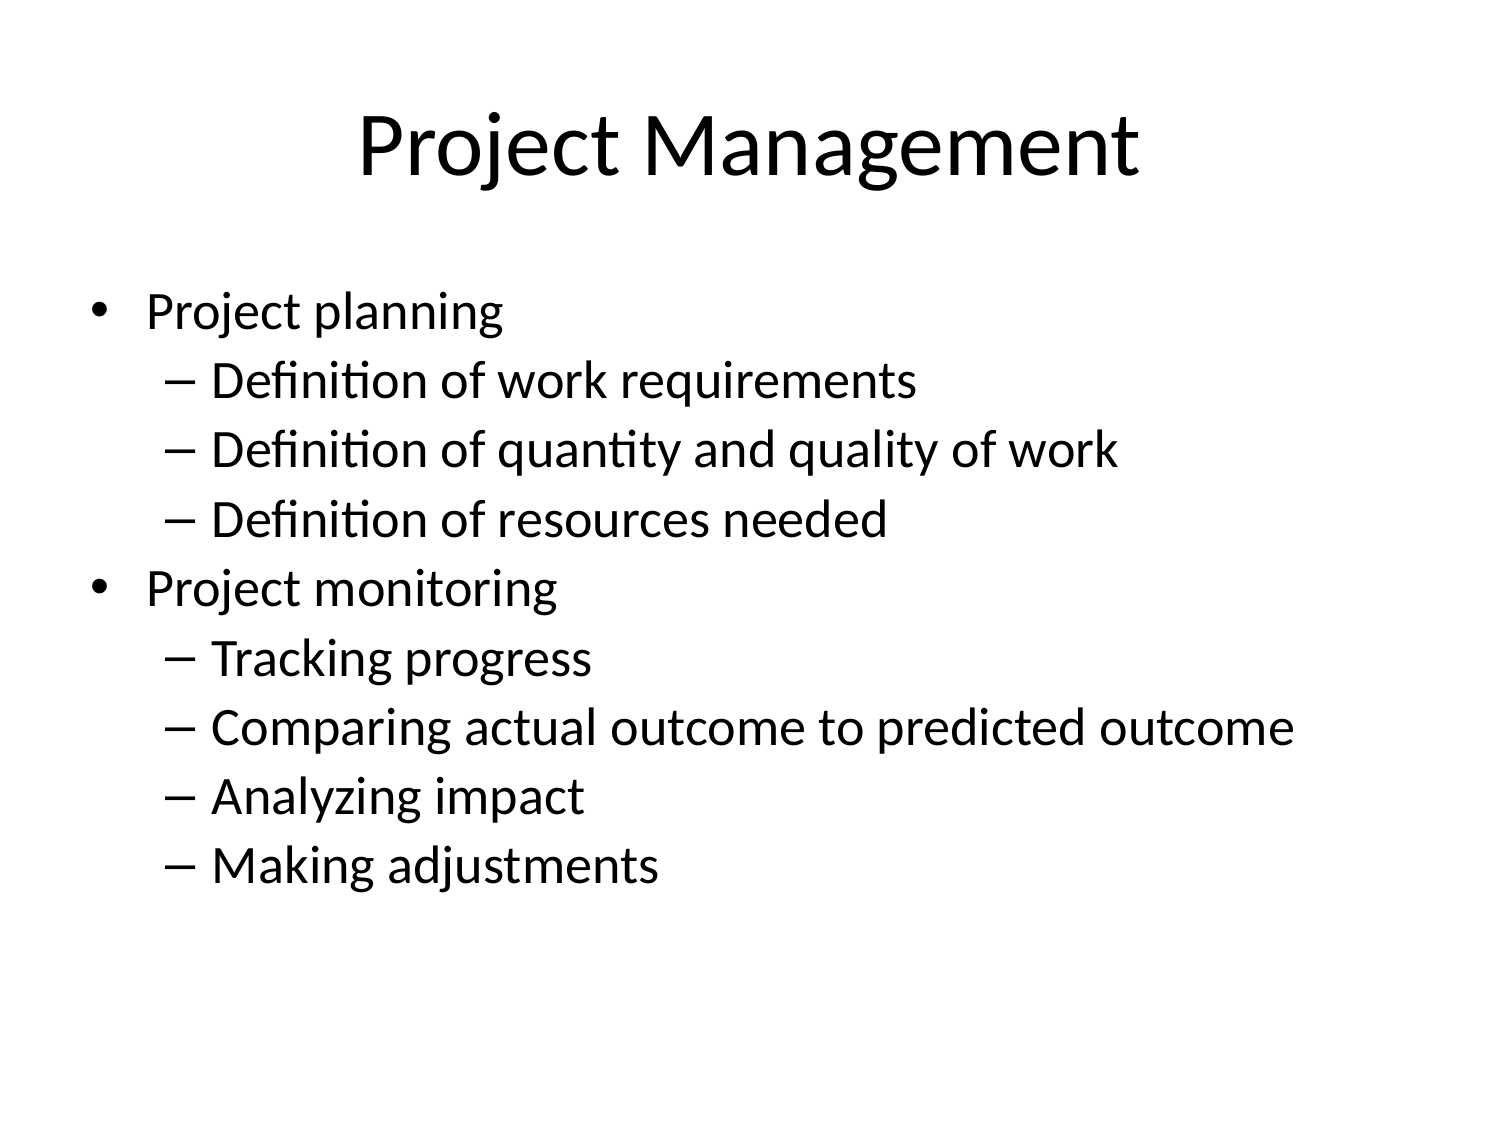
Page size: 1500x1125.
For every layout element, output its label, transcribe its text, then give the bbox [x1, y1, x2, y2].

list Project planning Definition of work requirements Definition of quantity and quality of work Definition of resources needed Project monitoring Tracking progress Comparing actual outcome to predicted outcome Analyzing impact Making adjustments [75, 275, 1425, 1018]
title Project Management [75, 45, 1425, 233]
